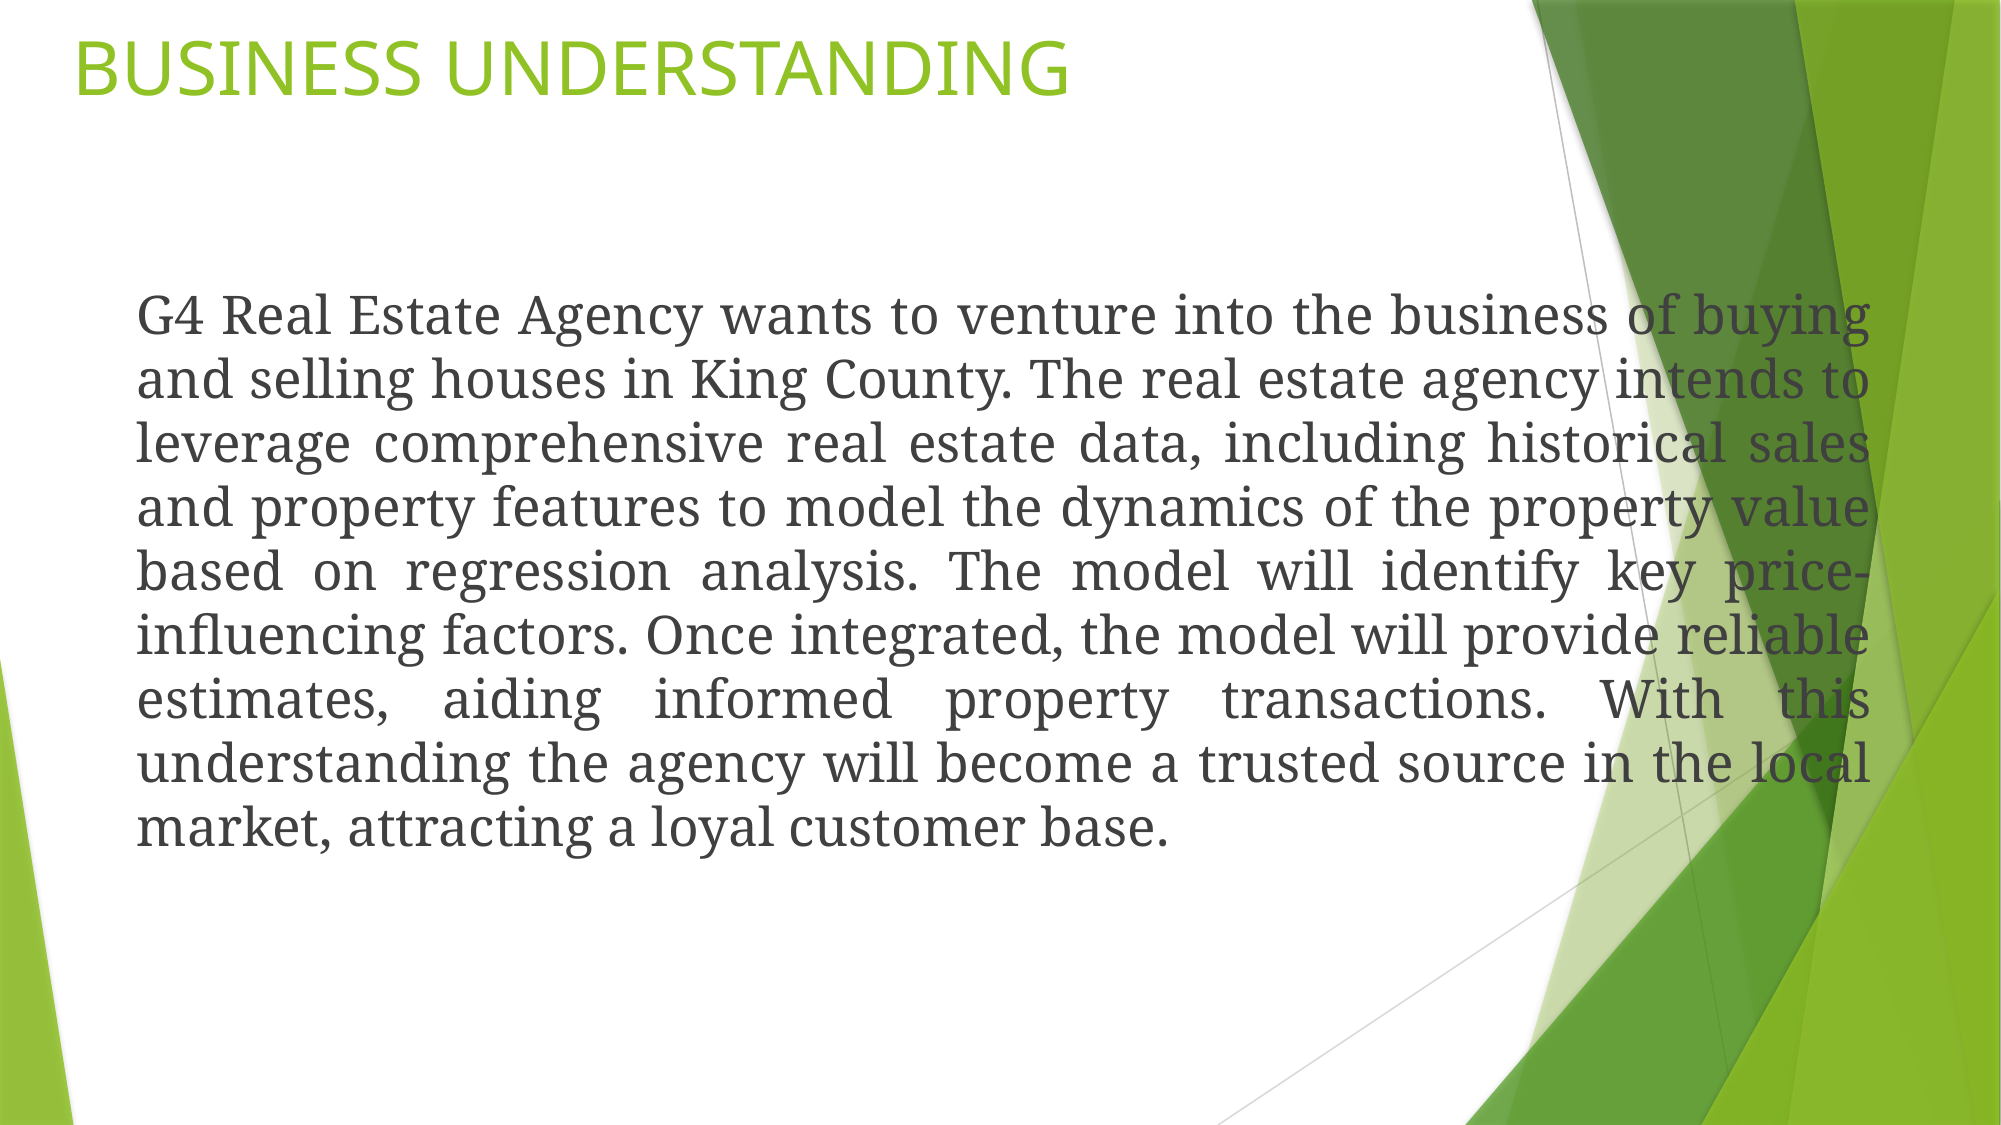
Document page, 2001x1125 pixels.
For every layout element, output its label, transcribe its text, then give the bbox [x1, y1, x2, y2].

title BUSINESS UNDERSTANDING [57, 13, 1468, 230]
list G4 Real Estate Agency wants to venture into the business of buying and selling houses in King County. The real estate agency intends to leverage comprehensive real estate data, including historical sales and property features to model the dynamics of the property value based on regression analysis. The model will identify key price-influencing factors. Once integrated, the model will provide reliable estimates, aiding informed property transactions. With this understanding the agency will become a trusted source in the local market, attracting a loyal customer base. [121, 273, 1889, 914]
